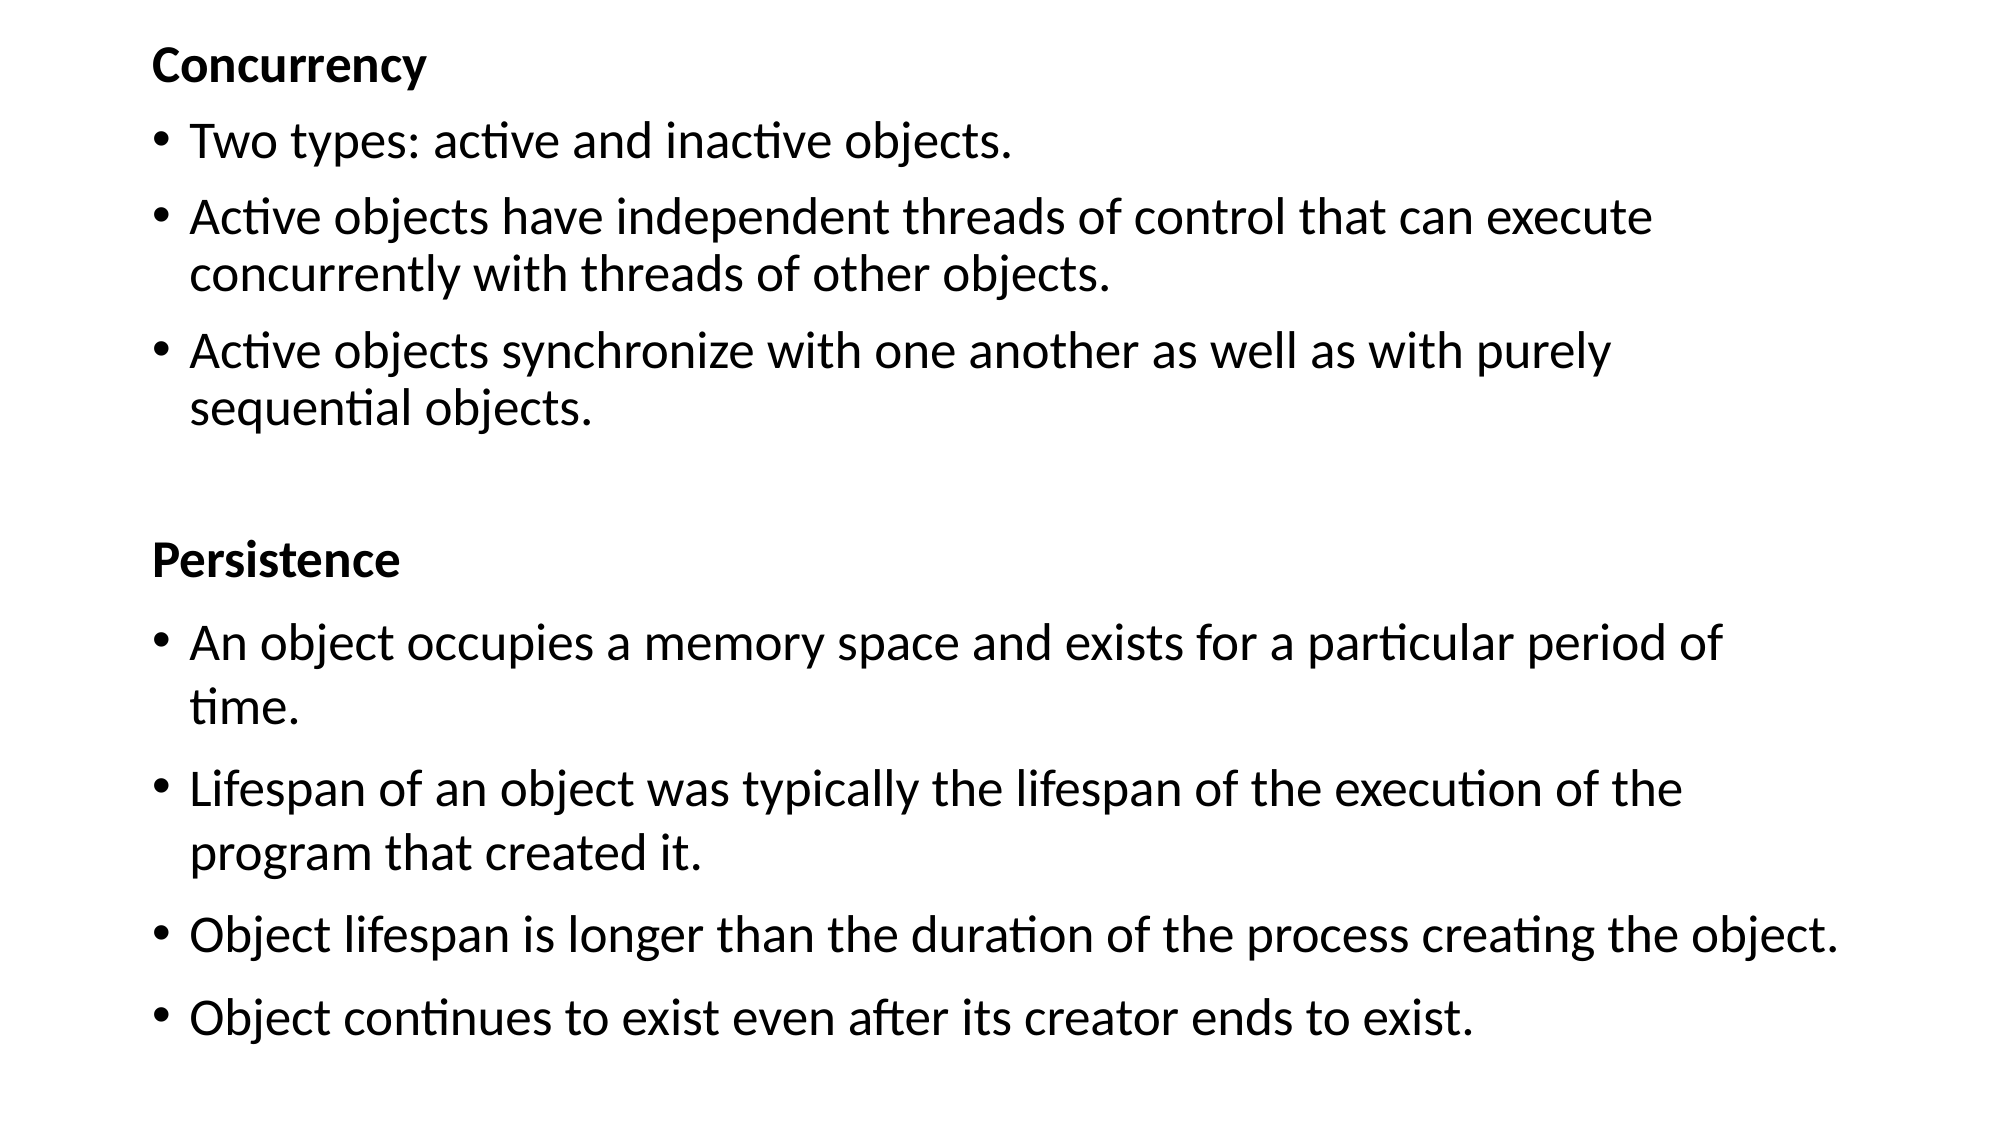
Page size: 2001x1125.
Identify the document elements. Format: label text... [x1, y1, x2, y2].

list Concurrency Two types: active and inactive objects. Active objects have independent threads of control that can execute concurrently with threads of other objects. Active objects synchronize with one another as well as with purely sequential objects. Persistence An object occupies a memory space and exists for a particular period of time. Lifespan of an object was typically the lifespan of the execution of the program that created it. Object lifespan is longer than the duration of the process creating the object. Object continues to exist even after its creator ends to exist. [137, 29, 1863, 1098]
